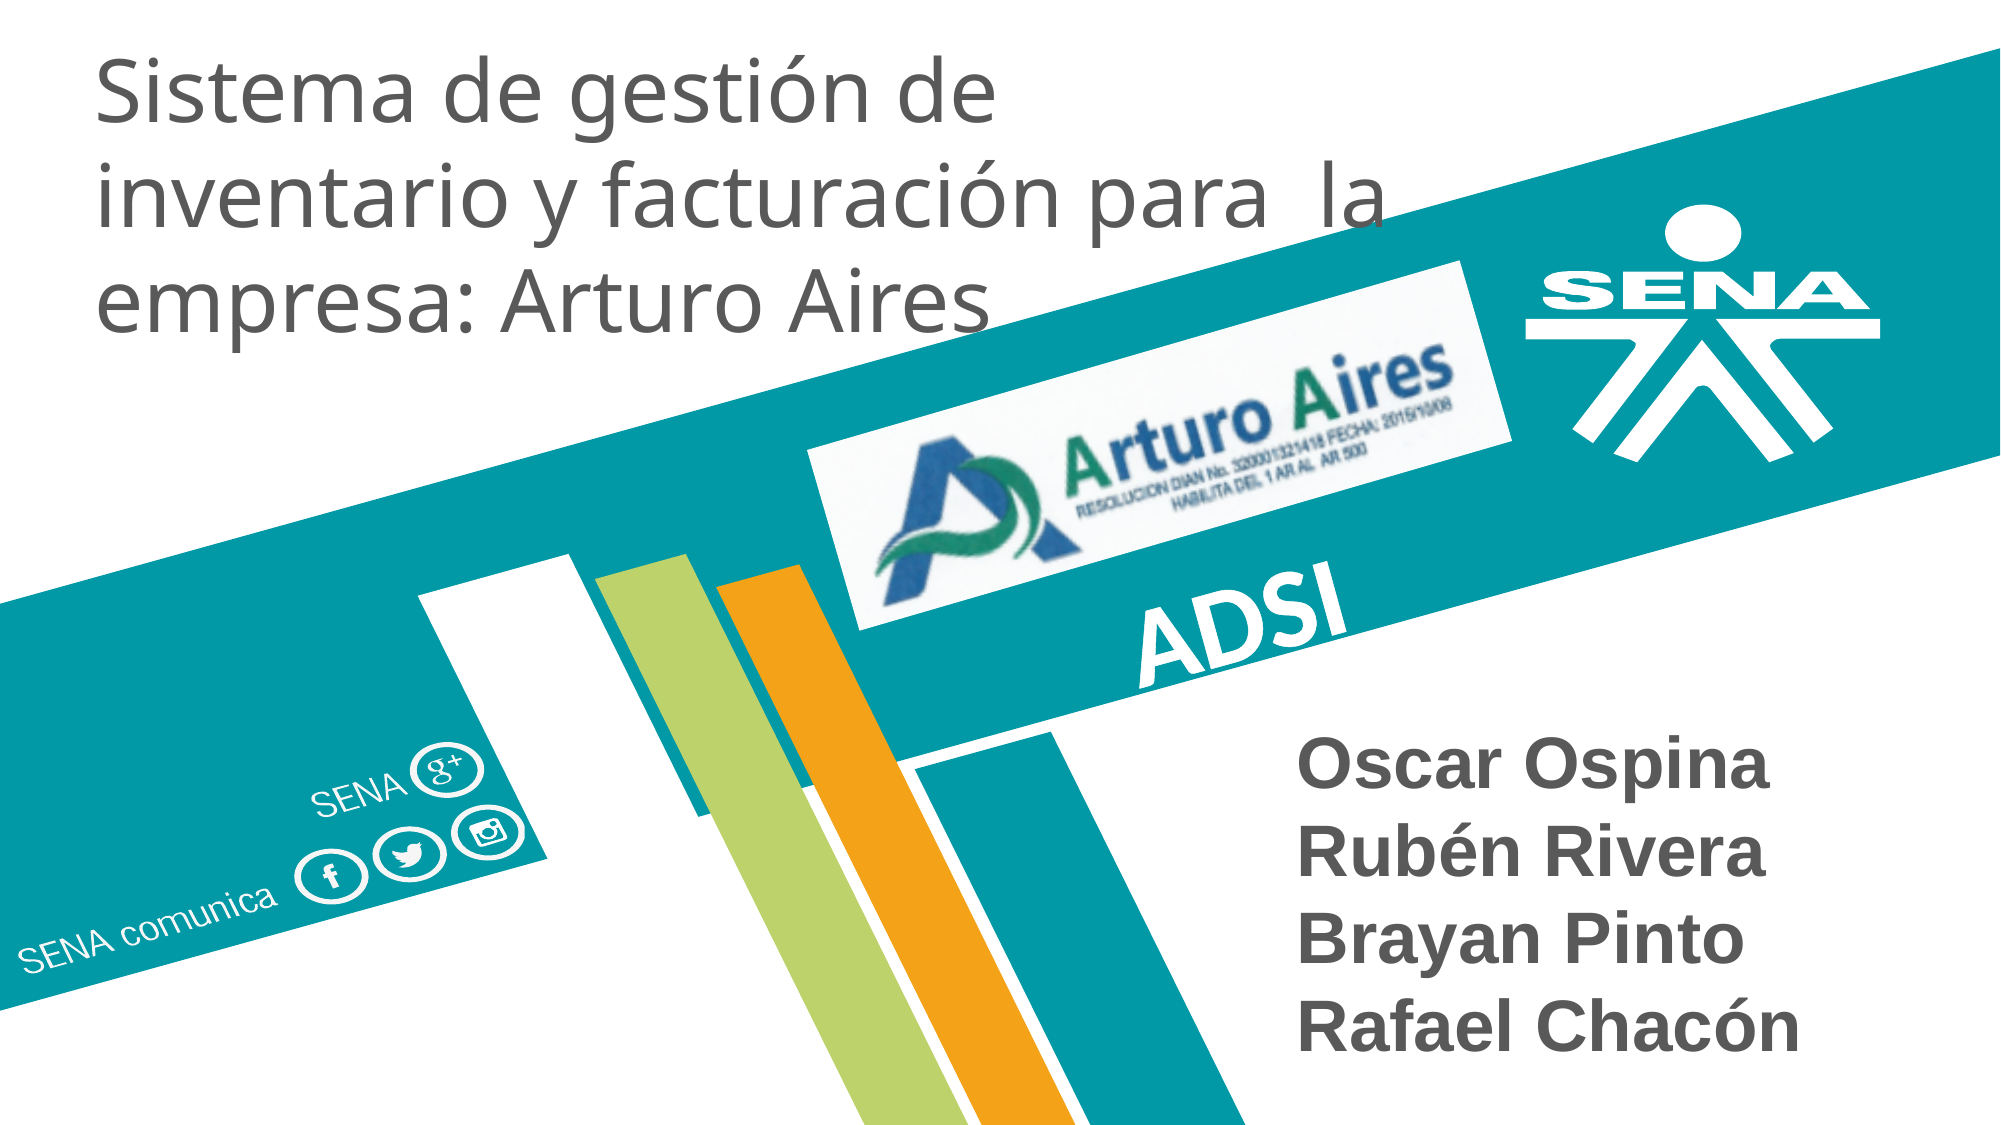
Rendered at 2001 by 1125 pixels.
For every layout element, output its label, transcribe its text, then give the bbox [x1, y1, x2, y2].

picture [806, 260, 1513, 631]
text_box Sistema de gestión de inventario y facturación para la empresa: Arturo Aires [79, 6, 1421, 378]
text_box Oscar Ospina Rubén Rivera Brayan Pinto Rafael Chacón [1281, 794, 2000, 987]
